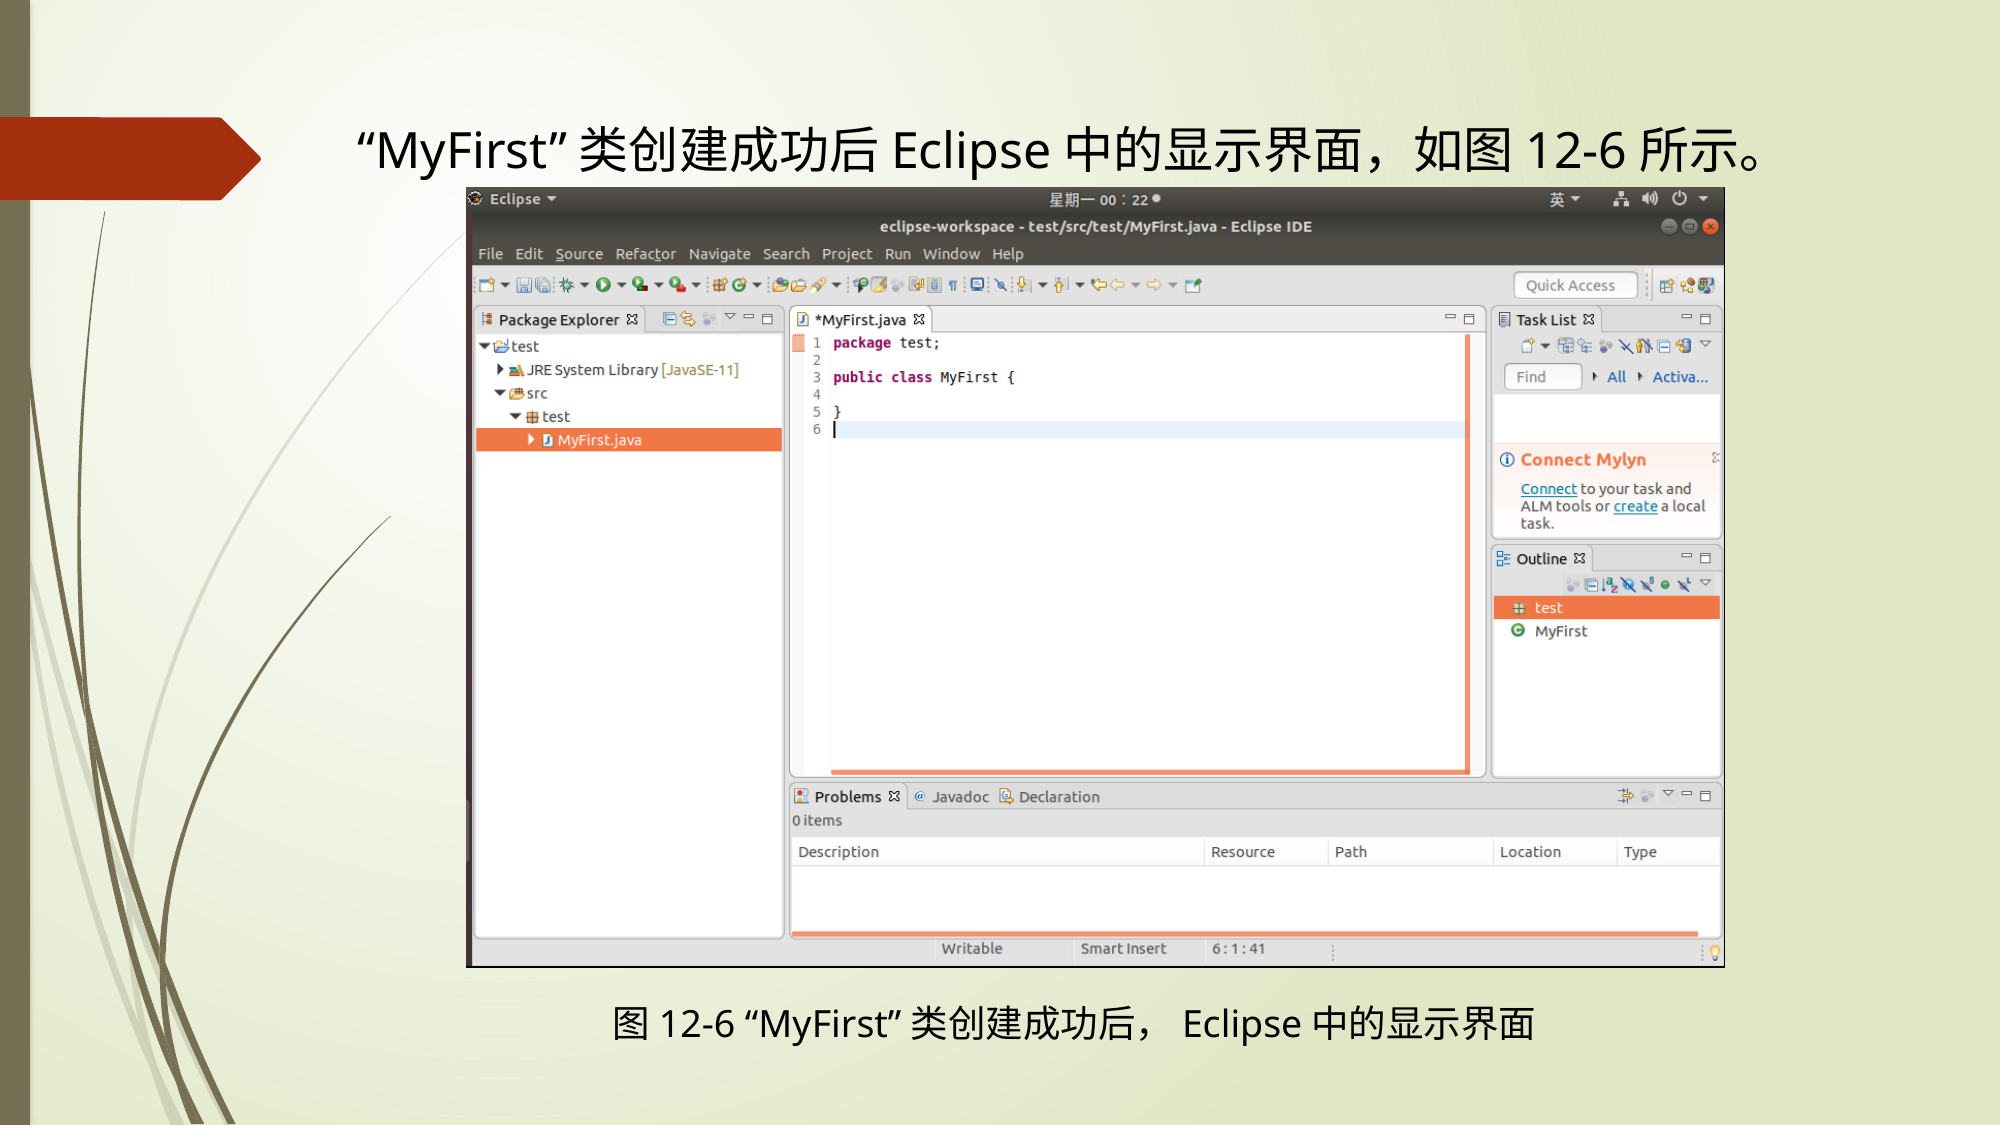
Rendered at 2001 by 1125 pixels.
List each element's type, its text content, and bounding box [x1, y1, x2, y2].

picture [466, 186, 1725, 969]
text_box 图12-6 “MyFirst”类创建成功后，Eclipse中的显示界面 [597, 992, 1552, 1053]
text_box “MyFirst”类创建成功后Eclipse中的显示界面，如图12-6所示。 [342, 111, 1807, 187]
